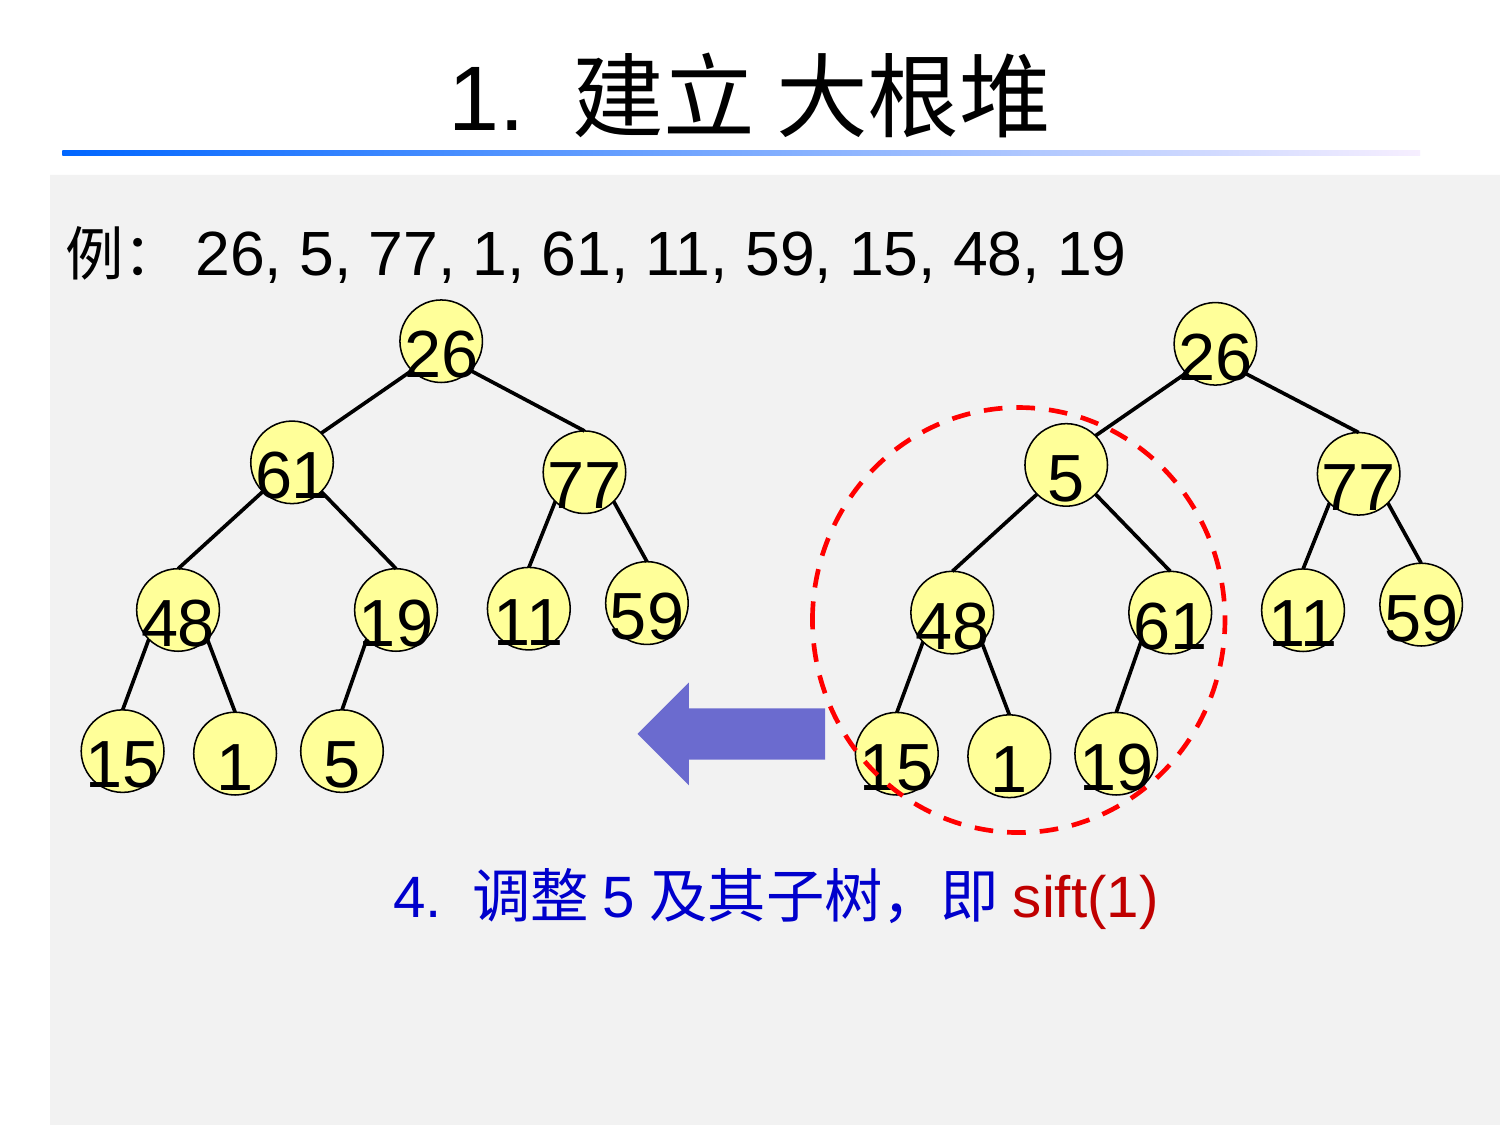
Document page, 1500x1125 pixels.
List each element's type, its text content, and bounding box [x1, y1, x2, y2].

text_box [1302, 502, 1330, 570]
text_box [177, 491, 263, 569]
text_box 15 [855, 751, 900, 796]
text_box [812, 407, 1225, 833]
text_box 19 [354, 569, 438, 652]
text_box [1387, 502, 1422, 564]
title 1. 建立 大根堆 [74, 0, 1426, 174]
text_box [896, 641, 924, 713]
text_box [122, 639, 150, 711]
text_box 26 [1174, 302, 1257, 386]
text_box 例：26, 5, 77, 1, 61, 11, 59, 15, 48, 19 [50, 174, 1500, 1125]
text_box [470, 370, 585, 432]
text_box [981, 641, 1010, 716]
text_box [952, 494, 1038, 572]
text_box 15 [81, 710, 164, 793]
text_box [637, 682, 826, 786]
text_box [206, 639, 236, 713]
text_box 1 [193, 712, 277, 796]
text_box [320, 370, 413, 434]
text_box 26 [399, 299, 483, 383]
text_box 48 [136, 569, 220, 652]
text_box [1095, 372, 1187, 436]
text_box 77 [1317, 432, 1400, 516]
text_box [528, 501, 556, 568]
text_box 11 [487, 567, 571, 650]
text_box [613, 501, 648, 562]
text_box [1116, 641, 1142, 713]
text_box 59 [605, 561, 689, 645]
text_box 77 [543, 431, 626, 514]
text_box 61 [250, 421, 334, 504]
text_box [62, 149, 1421, 156]
text_box 59 [1379, 563, 1463, 647]
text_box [1095, 494, 1171, 572]
text_box 4. 调整5及其子树，即sift(1) [378, 833, 1174, 937]
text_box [341, 639, 368, 711]
text_box 5 [300, 710, 384, 793]
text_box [321, 491, 397, 569]
text_box 11 [1261, 569, 1345, 652]
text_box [1244, 372, 1359, 433]
